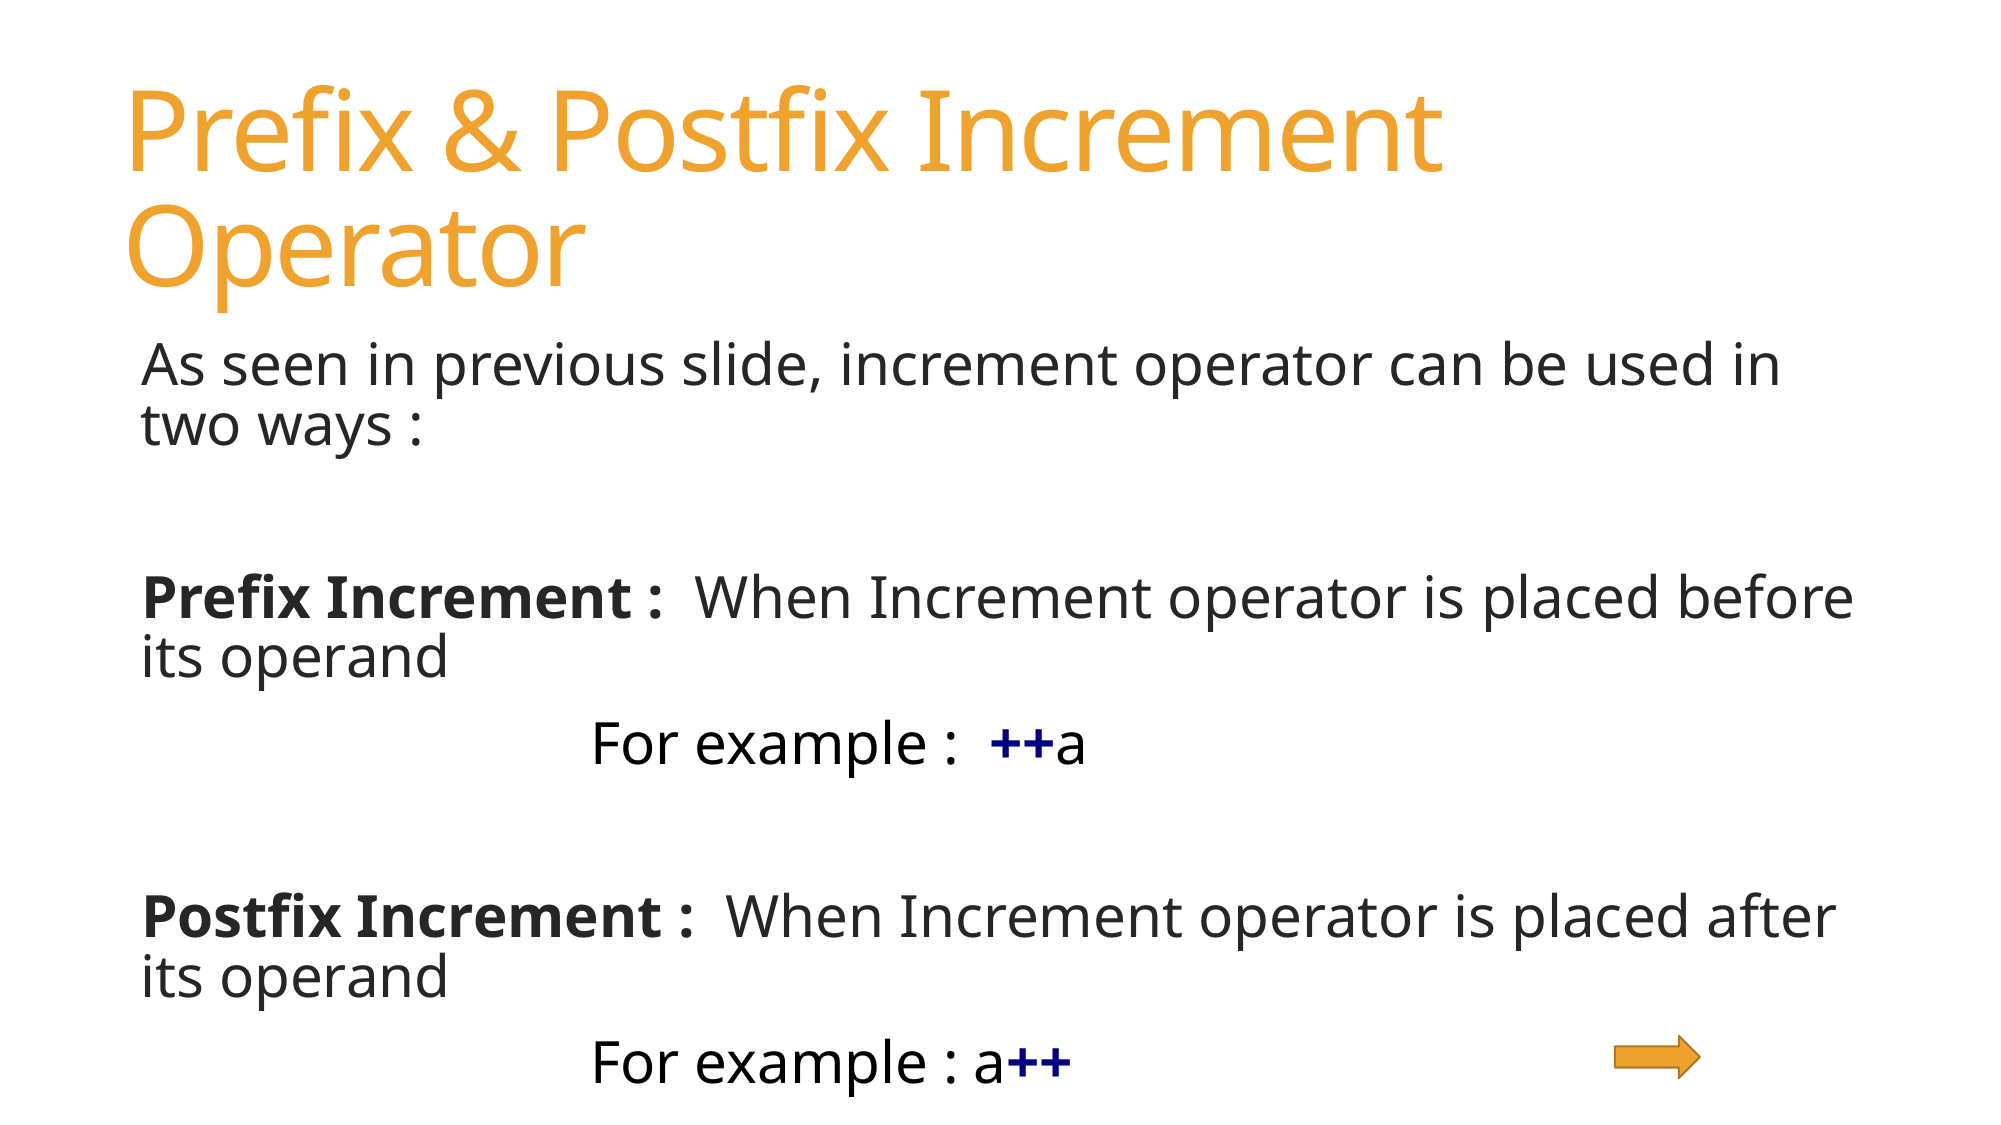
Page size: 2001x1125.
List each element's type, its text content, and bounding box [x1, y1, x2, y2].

text_box [1613, 1034, 1701, 1080]
list As seen in previous slide, increment operator can be used in two ways : Prefix Increment : When Increment operator is placed before its operand For example : ++a Postfix Increment : When Increment operator is placed after its operand For example : a++ Let us understand the difference between the two Thus writing a++; or will have same result as writing a = a + 1; [109, 330, 1876, 993]
title Prefix & Postfix Increment Operator [107, 58, 1875, 331]
